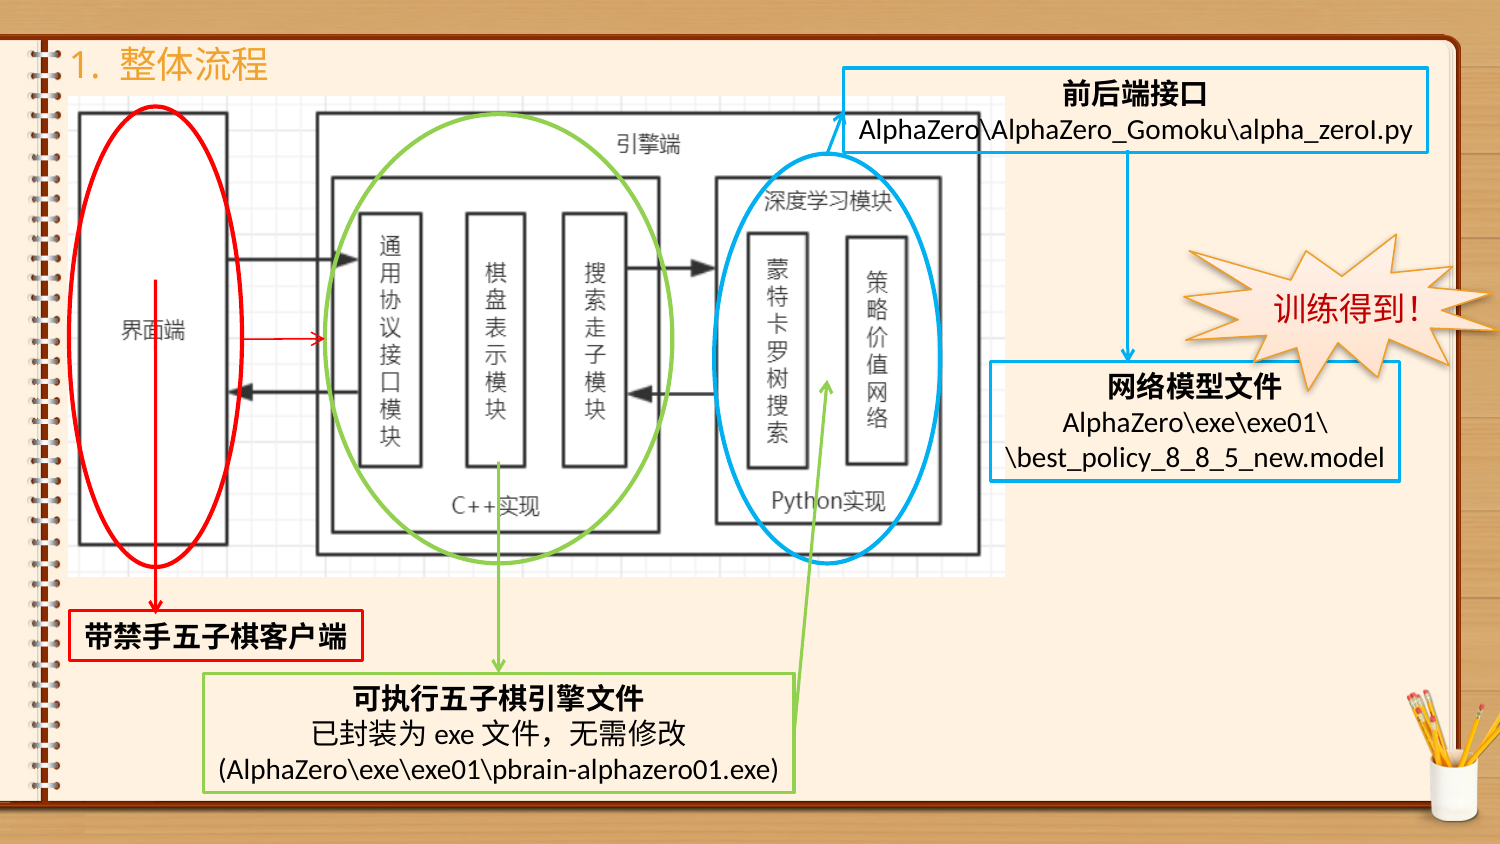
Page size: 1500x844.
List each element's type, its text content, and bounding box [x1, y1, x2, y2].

text_box 1. 整体流程 [68, 49, 657, 95]
picture [993, 364, 1005, 478]
text_box 可执行五子棋引擎文件 已封装为exe文件，无需修改 (AlphaZero\exe\exe01\pbrain-alphazero01.exe) [203, 673, 795, 793]
picture [1330, 345, 1354, 359]
picture [0, 0, 1500, 844]
picture [717, 157, 937, 563]
text_box 训练得到！ [1183, 233, 1500, 392]
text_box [793, 563, 828, 734]
text_box 网络模型文件 AlphaZero\exe\exe01\ \best_policy_8_8_5_new.model [1008, 361, 1400, 482]
picture [1269, 350, 1298, 359]
text_box 带禁手五子棋客户端 [69, 610, 363, 661]
text_box 前后端接口 AlphaZero\AlphaZero_Gomoku\alpha_zeroI.py [843, 67, 1428, 153]
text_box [827, 110, 845, 154]
picture [846, 96, 1005, 150]
slide_number [1074, 782, 1425, 827]
